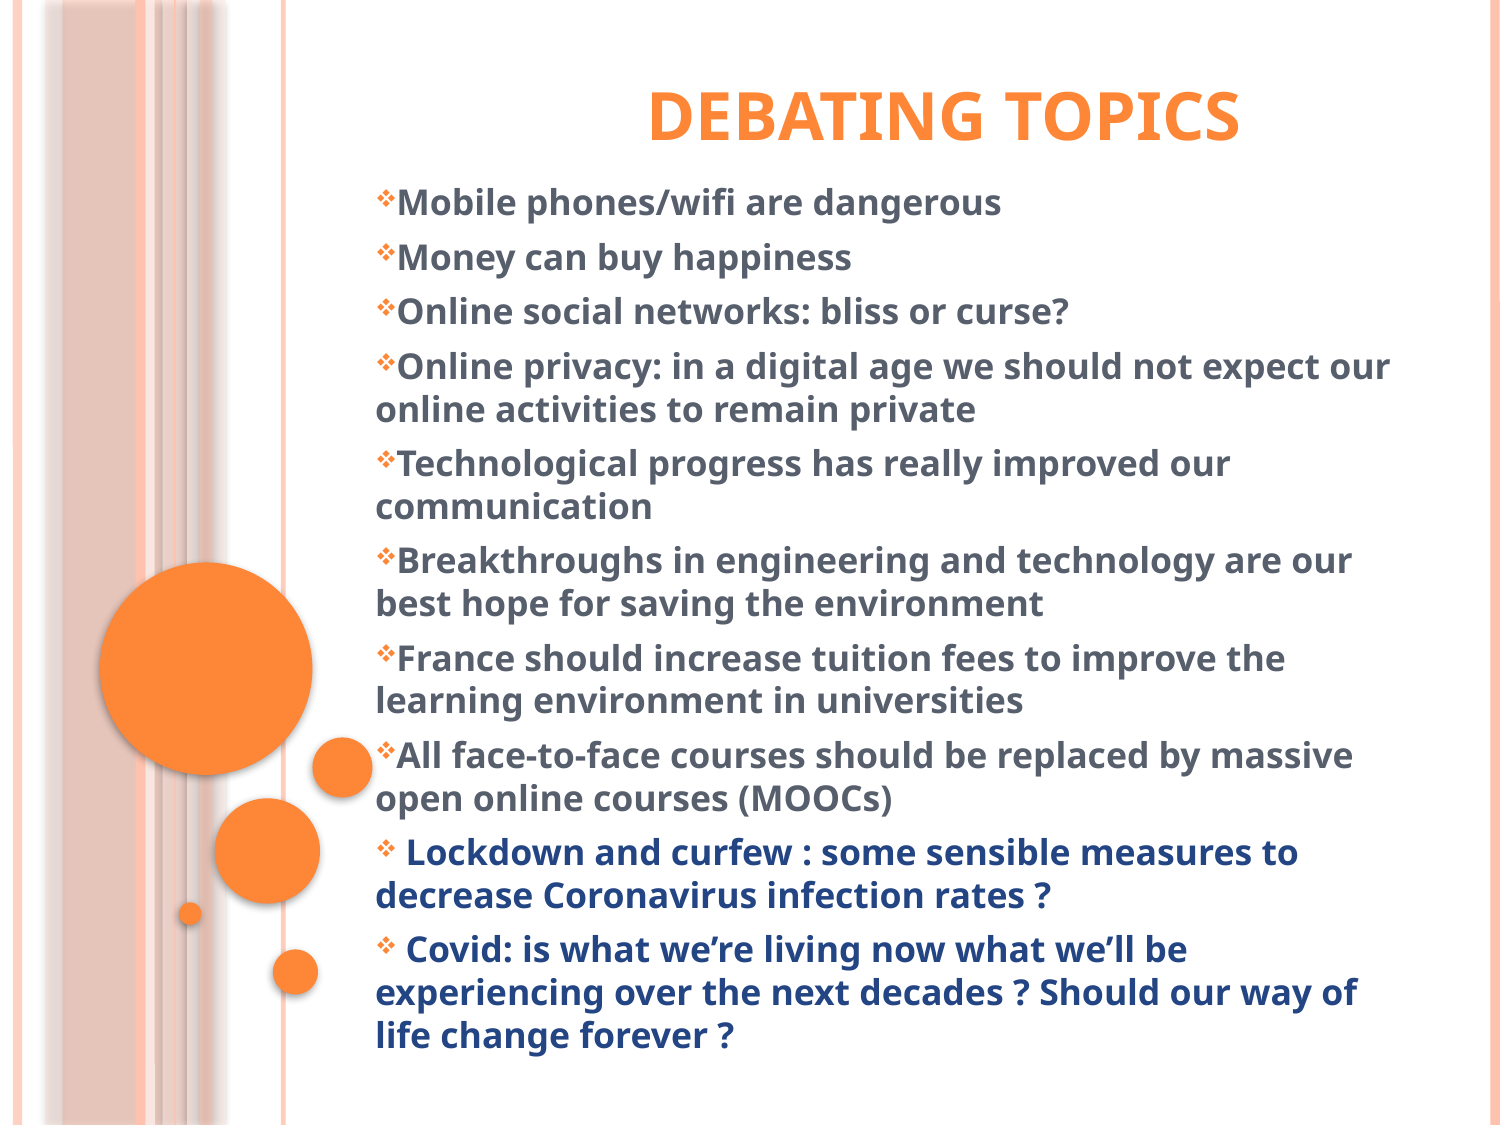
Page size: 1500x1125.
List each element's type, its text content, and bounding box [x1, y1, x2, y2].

subtitle Mobile phones/wifi are dangerous Money can buy happiness Online social networks: bliss or curse? Online privacy: in a digital age we should not expect our online activities to remain private Technological progress has really improved our communication Breakthroughs in engineering and technology are our best hope for saving the environment France should increase tuition fees to improve the learning environment in universities All face-to-face courses should be replaced by massive open online courses (MOOCs) Lockdown and curfew : some sensible measures to decrease Coronavirus infection rates ? Covid: is what we’re living now what we’ll be experiencing over the next decades ? Should our way of life change forever ? [360, 172, 1436, 1071]
title Debating topics [631, 54, 1294, 161]
